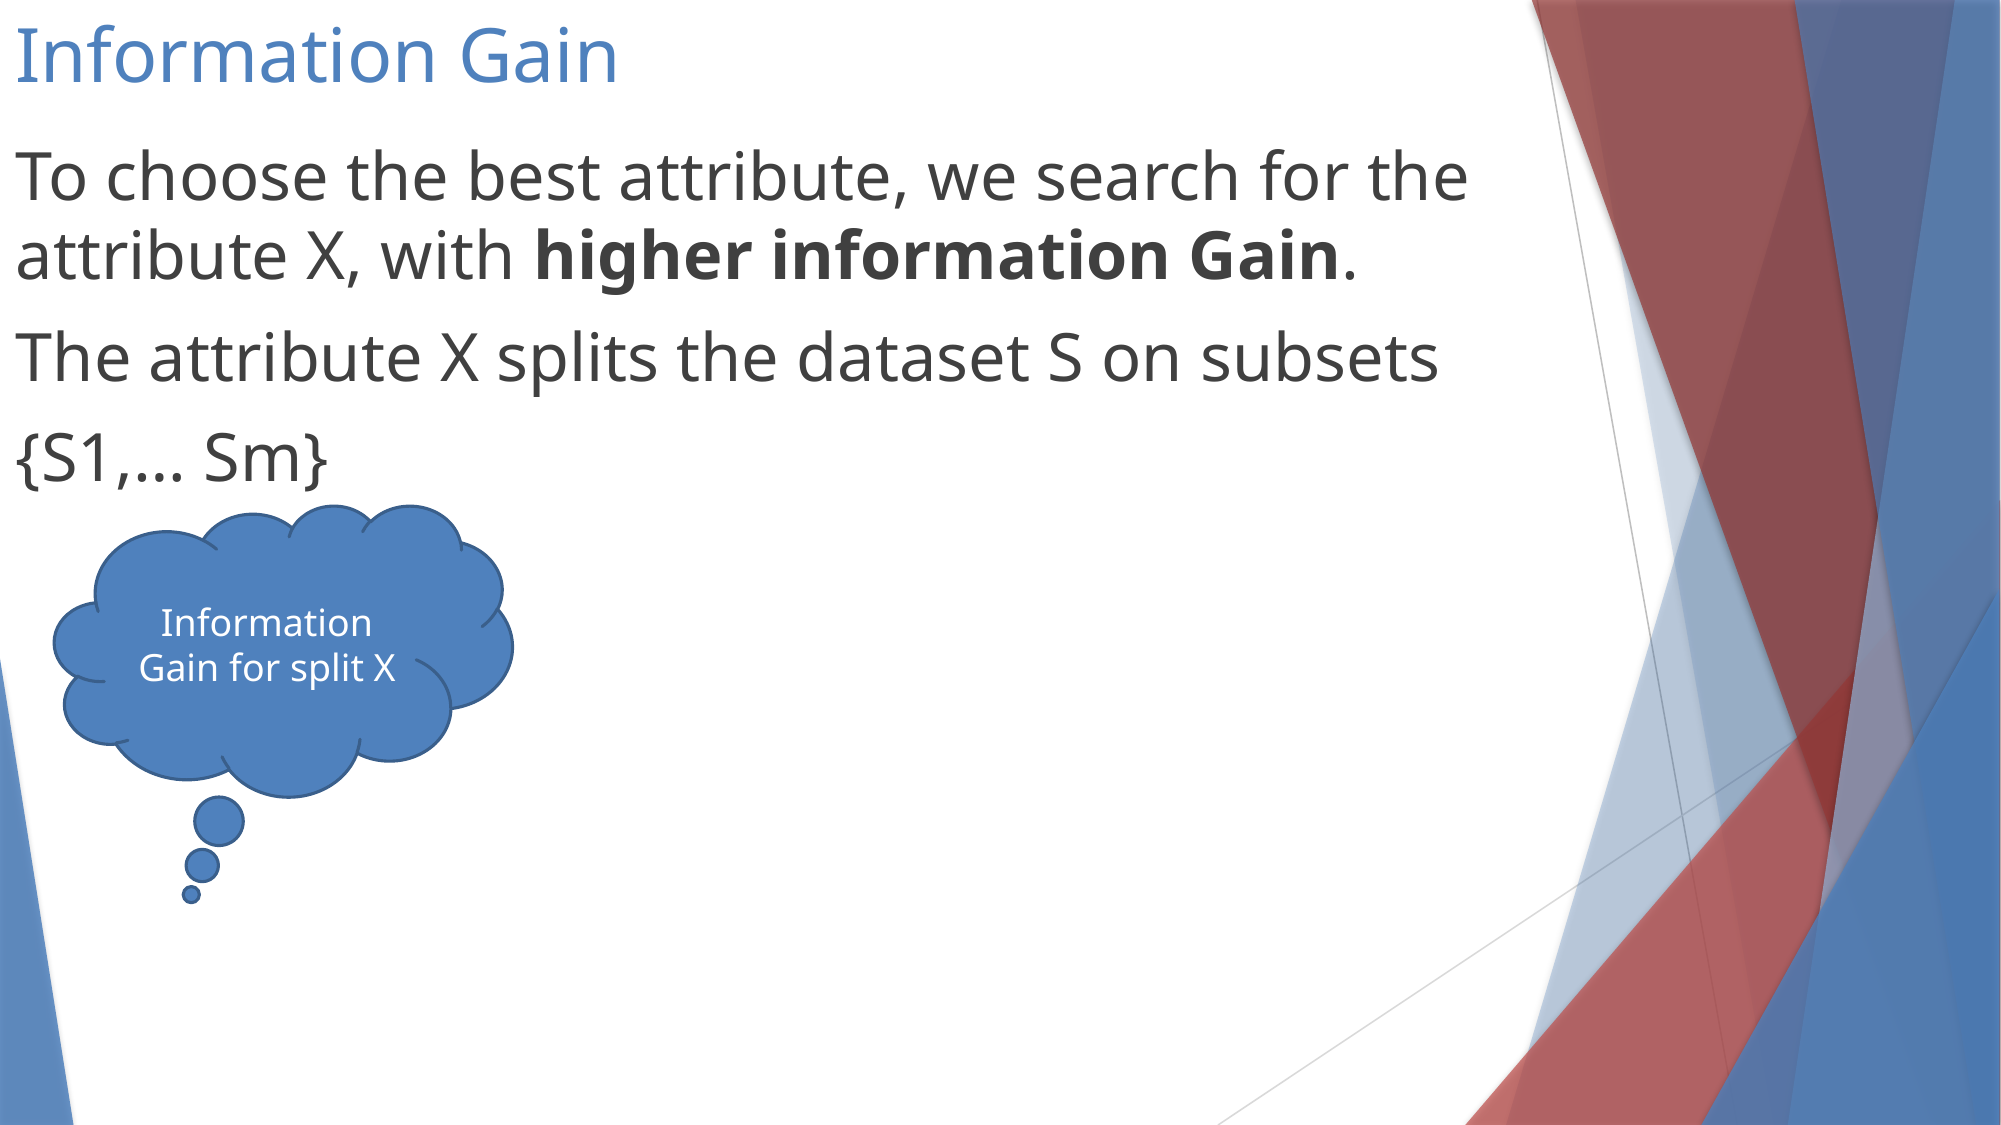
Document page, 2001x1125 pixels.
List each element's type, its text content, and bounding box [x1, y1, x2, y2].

text_box Information Gain for split X [184, 847, 220, 884]
text_box Information Gain for split X [52, 504, 515, 799]
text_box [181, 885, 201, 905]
title Information Gain [0, 0, 1411, 217]
text_box Information Gain for split X [193, 795, 245, 848]
